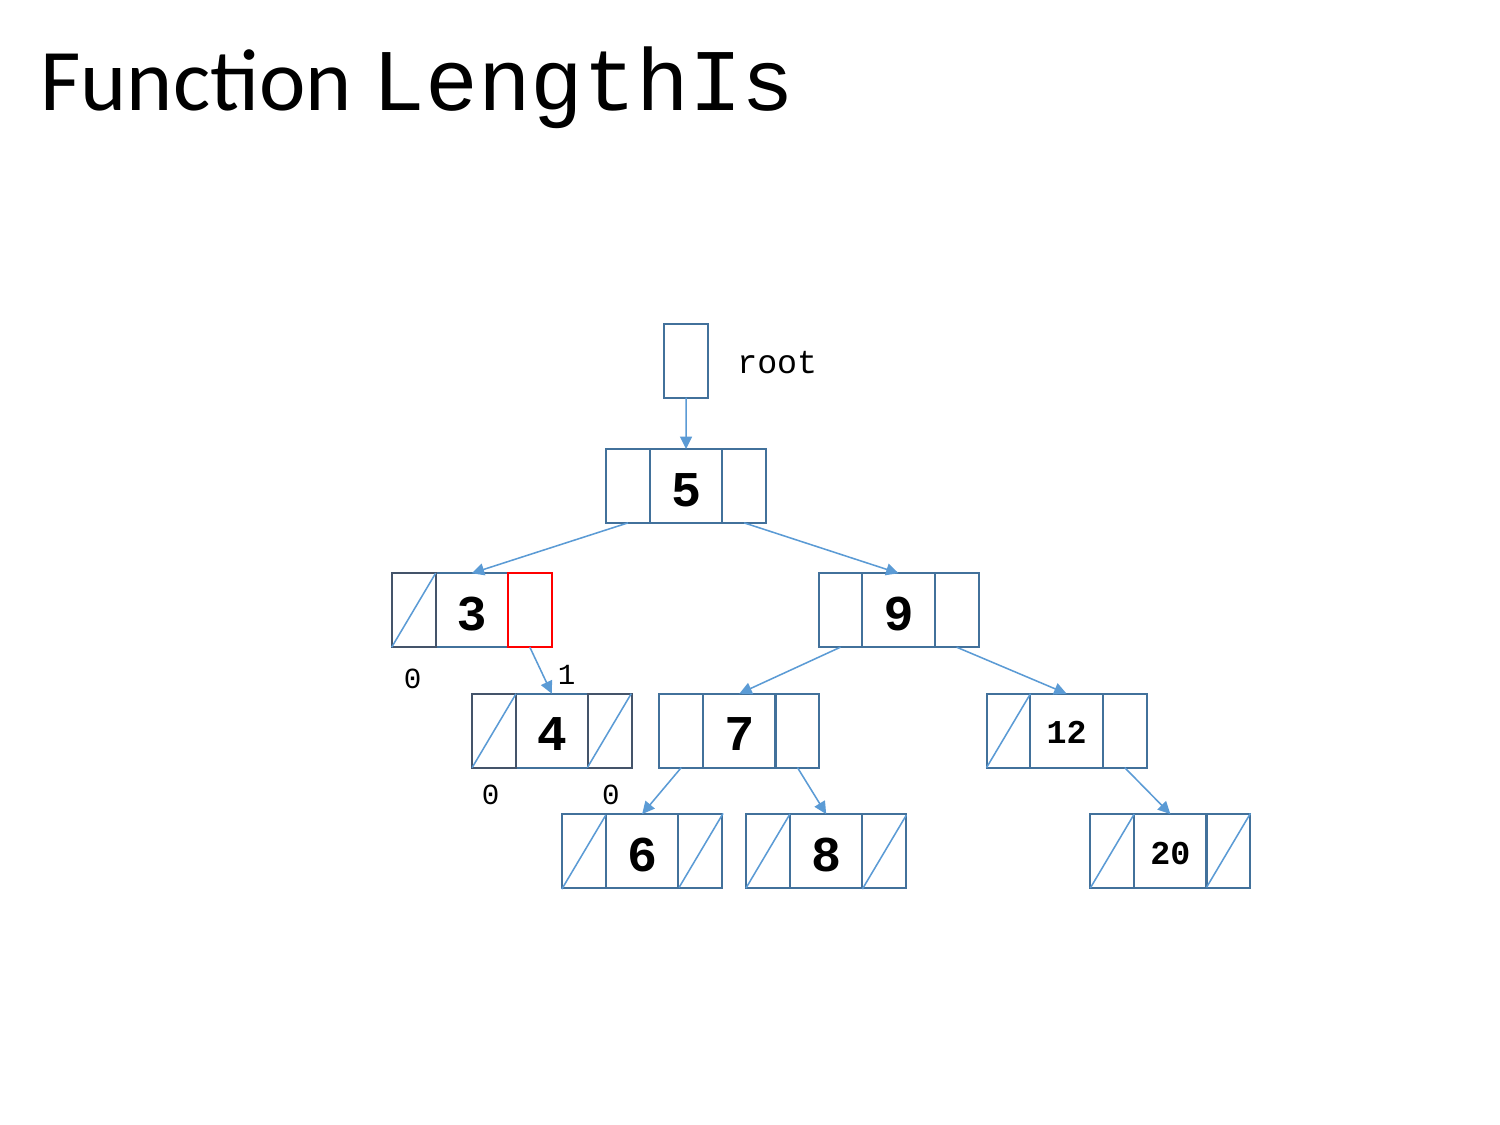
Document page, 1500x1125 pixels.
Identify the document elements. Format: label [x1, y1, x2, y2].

text_box [391, 323, 1251, 890]
text_box [388, 652, 437, 703]
text_box [722, 332, 1041, 388]
title [25, 26, 1469, 138]
